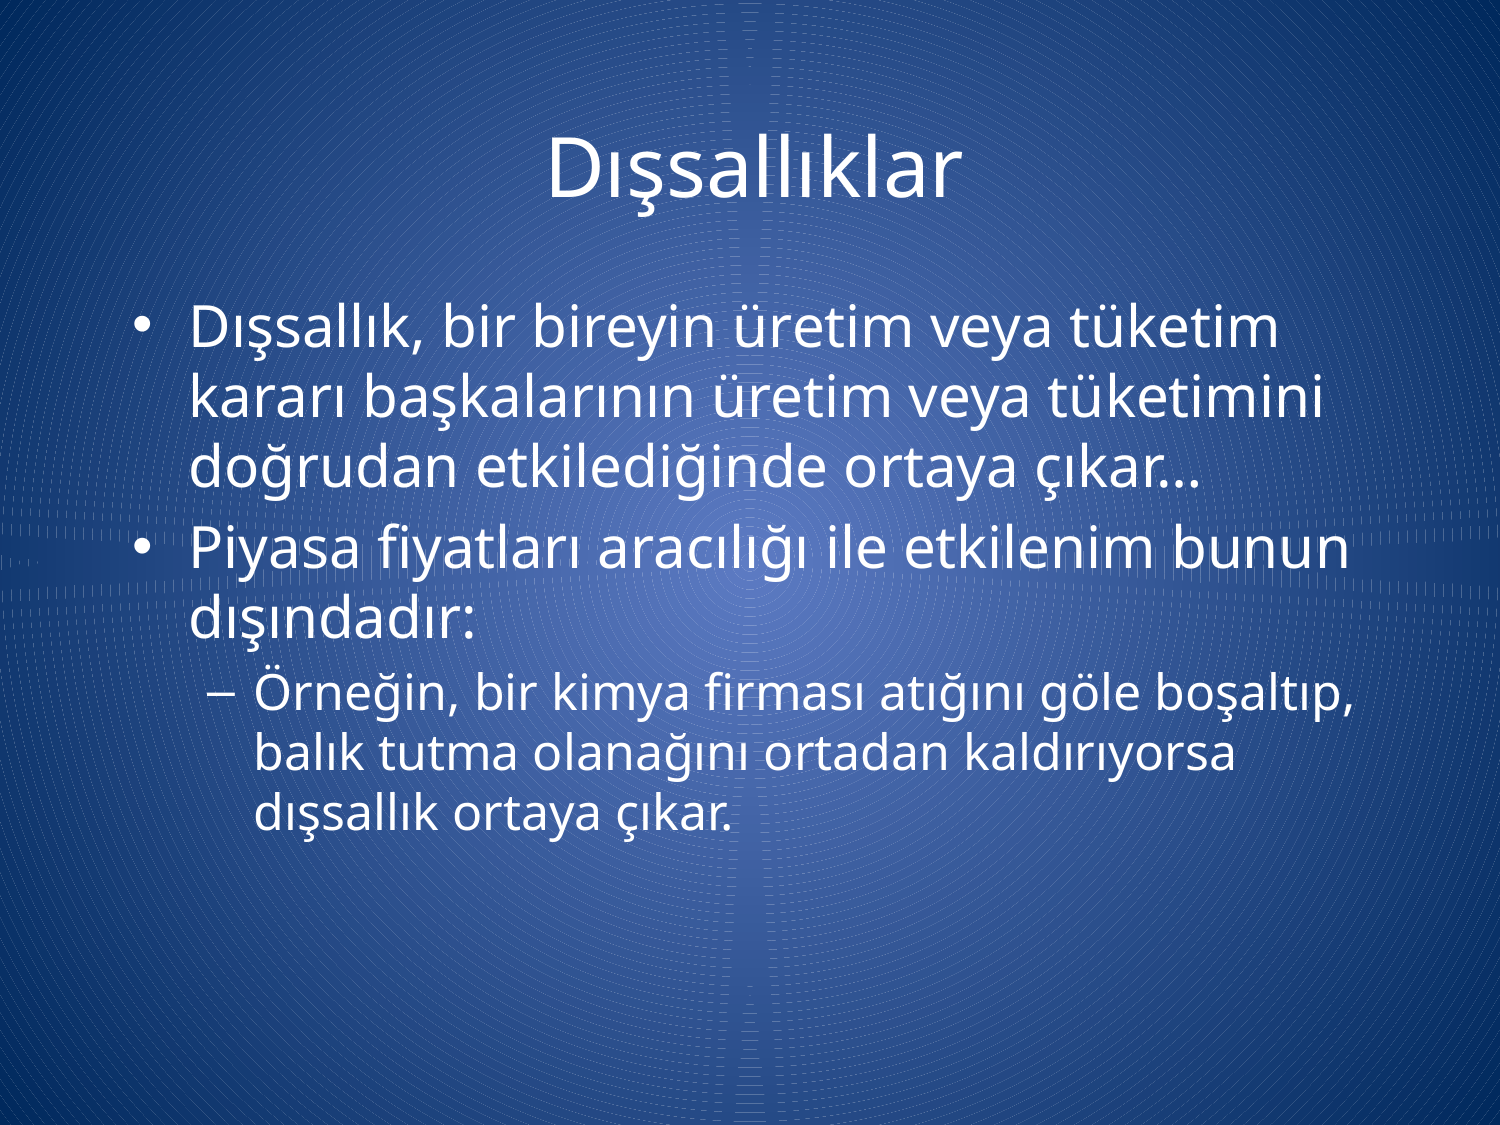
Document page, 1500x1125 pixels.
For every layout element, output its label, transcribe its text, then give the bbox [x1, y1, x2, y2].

list Dışsallık, bir bireyin üretim veya tüketim kararı başkalarının üretim veya tüketimini doğrudan etkilediğinde ortaya çıkar… Piyasa fiyatları aracılığı ile etkilenim bunun dışındadır: Örneğin, bir kimya firması atığını göle boşaltıp, balık tutma olanağını ortadan kaldırıyorsa dışsallık ortaya çıkar. [116, 281, 1393, 957]
title Dışsallıklar [116, 70, 1393, 259]
